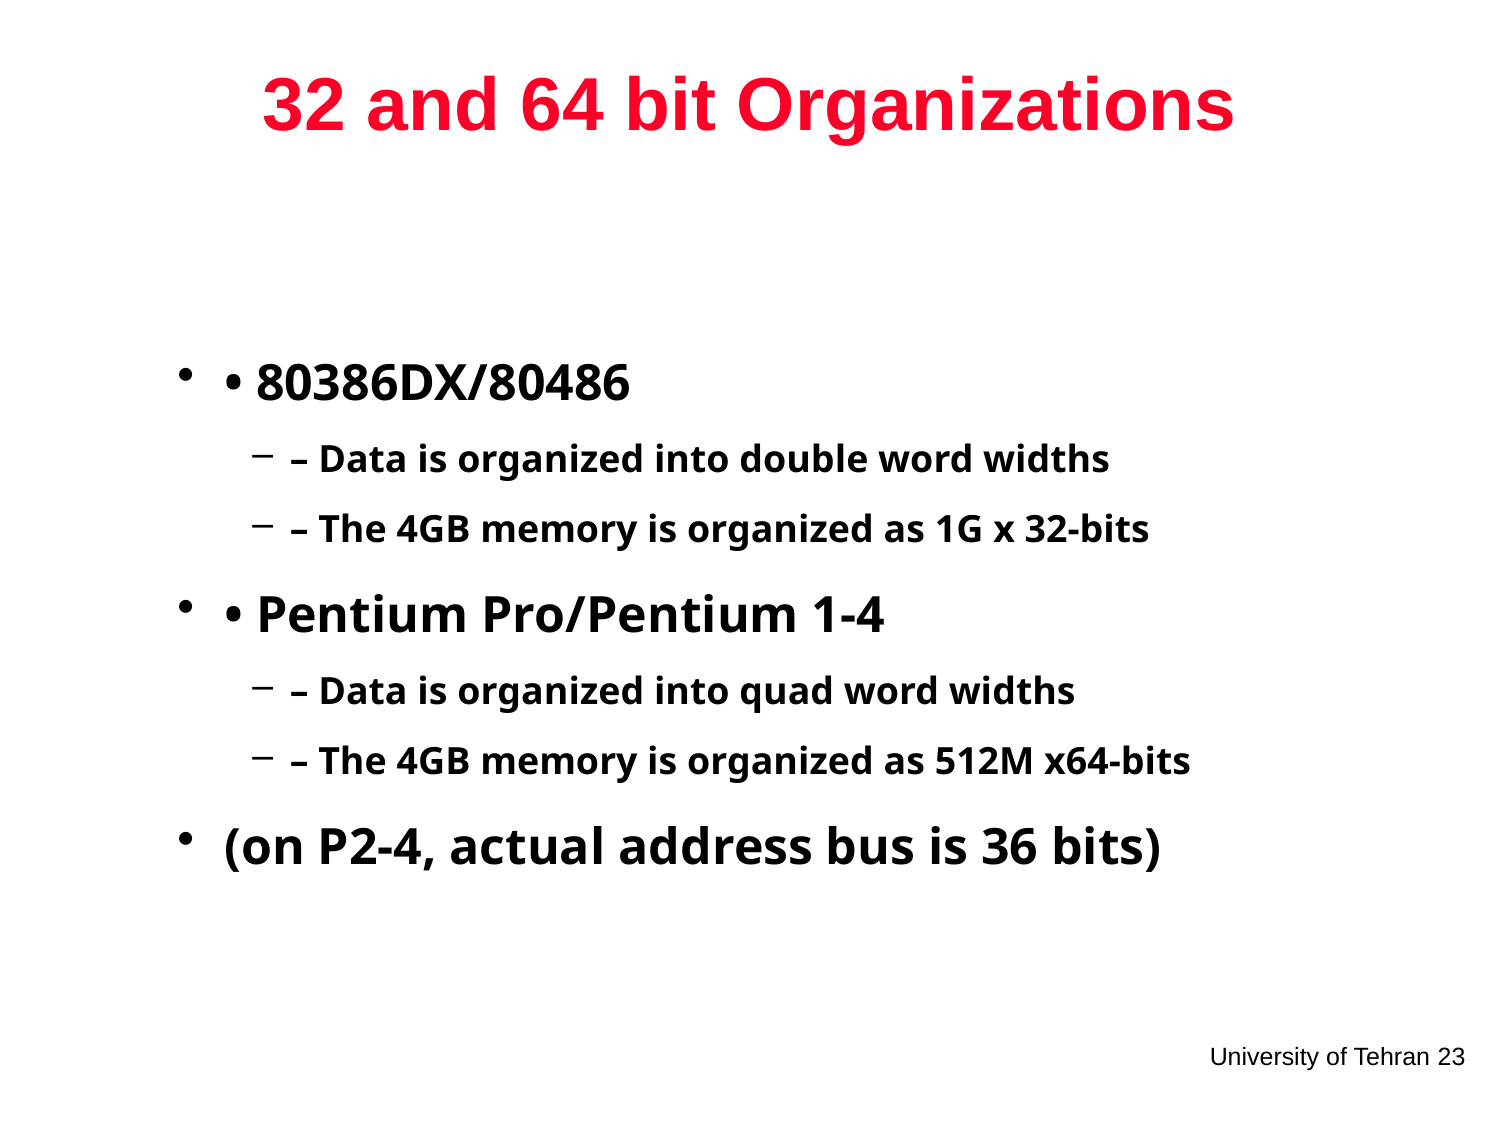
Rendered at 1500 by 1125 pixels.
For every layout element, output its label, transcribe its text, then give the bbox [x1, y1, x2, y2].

title 32 and 64 bit Organizations [162, 12, 1338, 200]
list • 80386DX/80486 – Data is organized into double word widths – The 4GB memory is organized as 1G x 32-bits • Pentium Pro/Pentium 1-4 – Data is organized into quad word widths – The 4GB memory is organized as 512M x64-bits (on P2-4, actual address bus is 36 bits) [162, 324, 1338, 1000]
